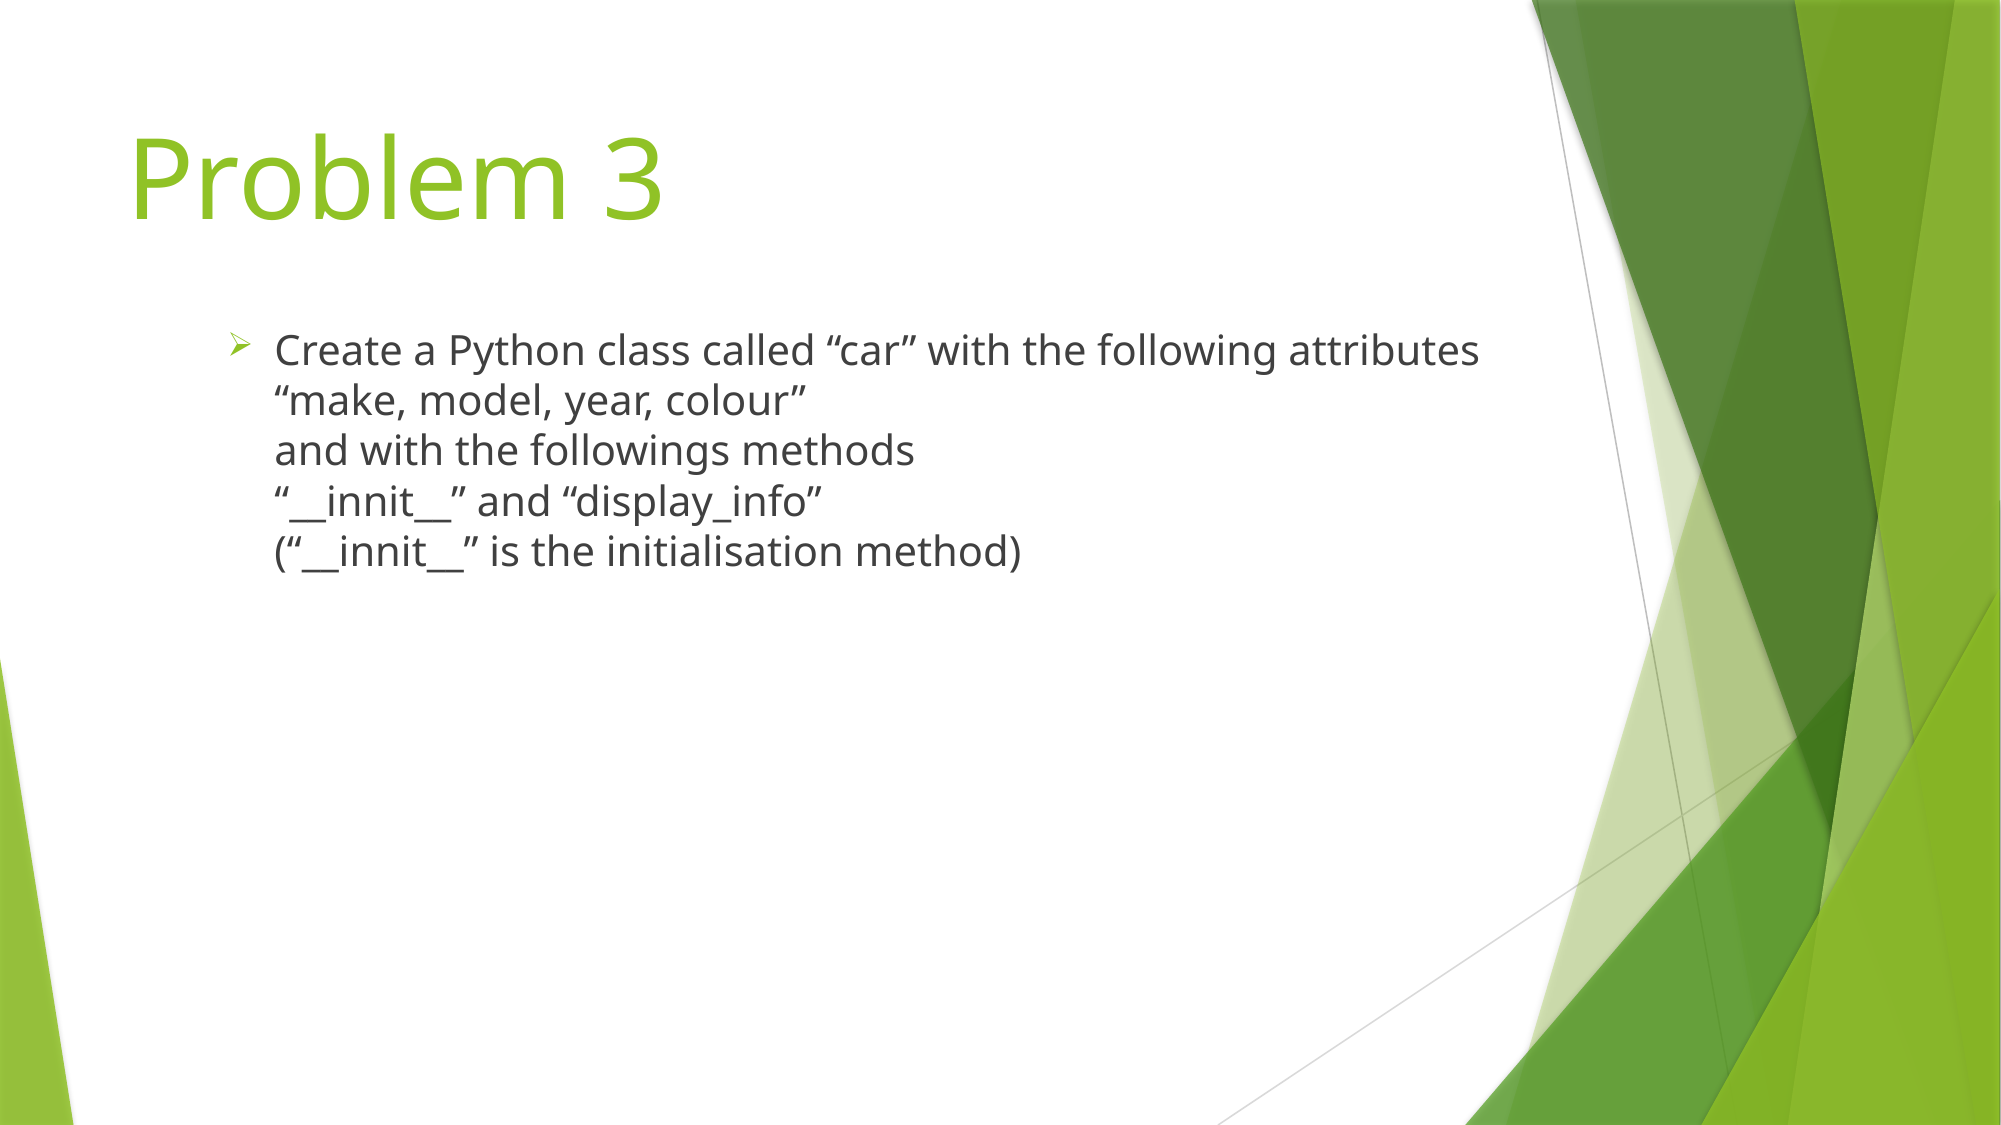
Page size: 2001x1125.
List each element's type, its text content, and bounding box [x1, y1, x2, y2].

title Problem 3 [111, 99, 1522, 317]
list Create a Python class called “car” with the following attributes “make, model, year, colour” and with the followings methods “__innit__” and “display_info” (“__innit__” is the initialisation method) [137, 316, 1863, 1014]
